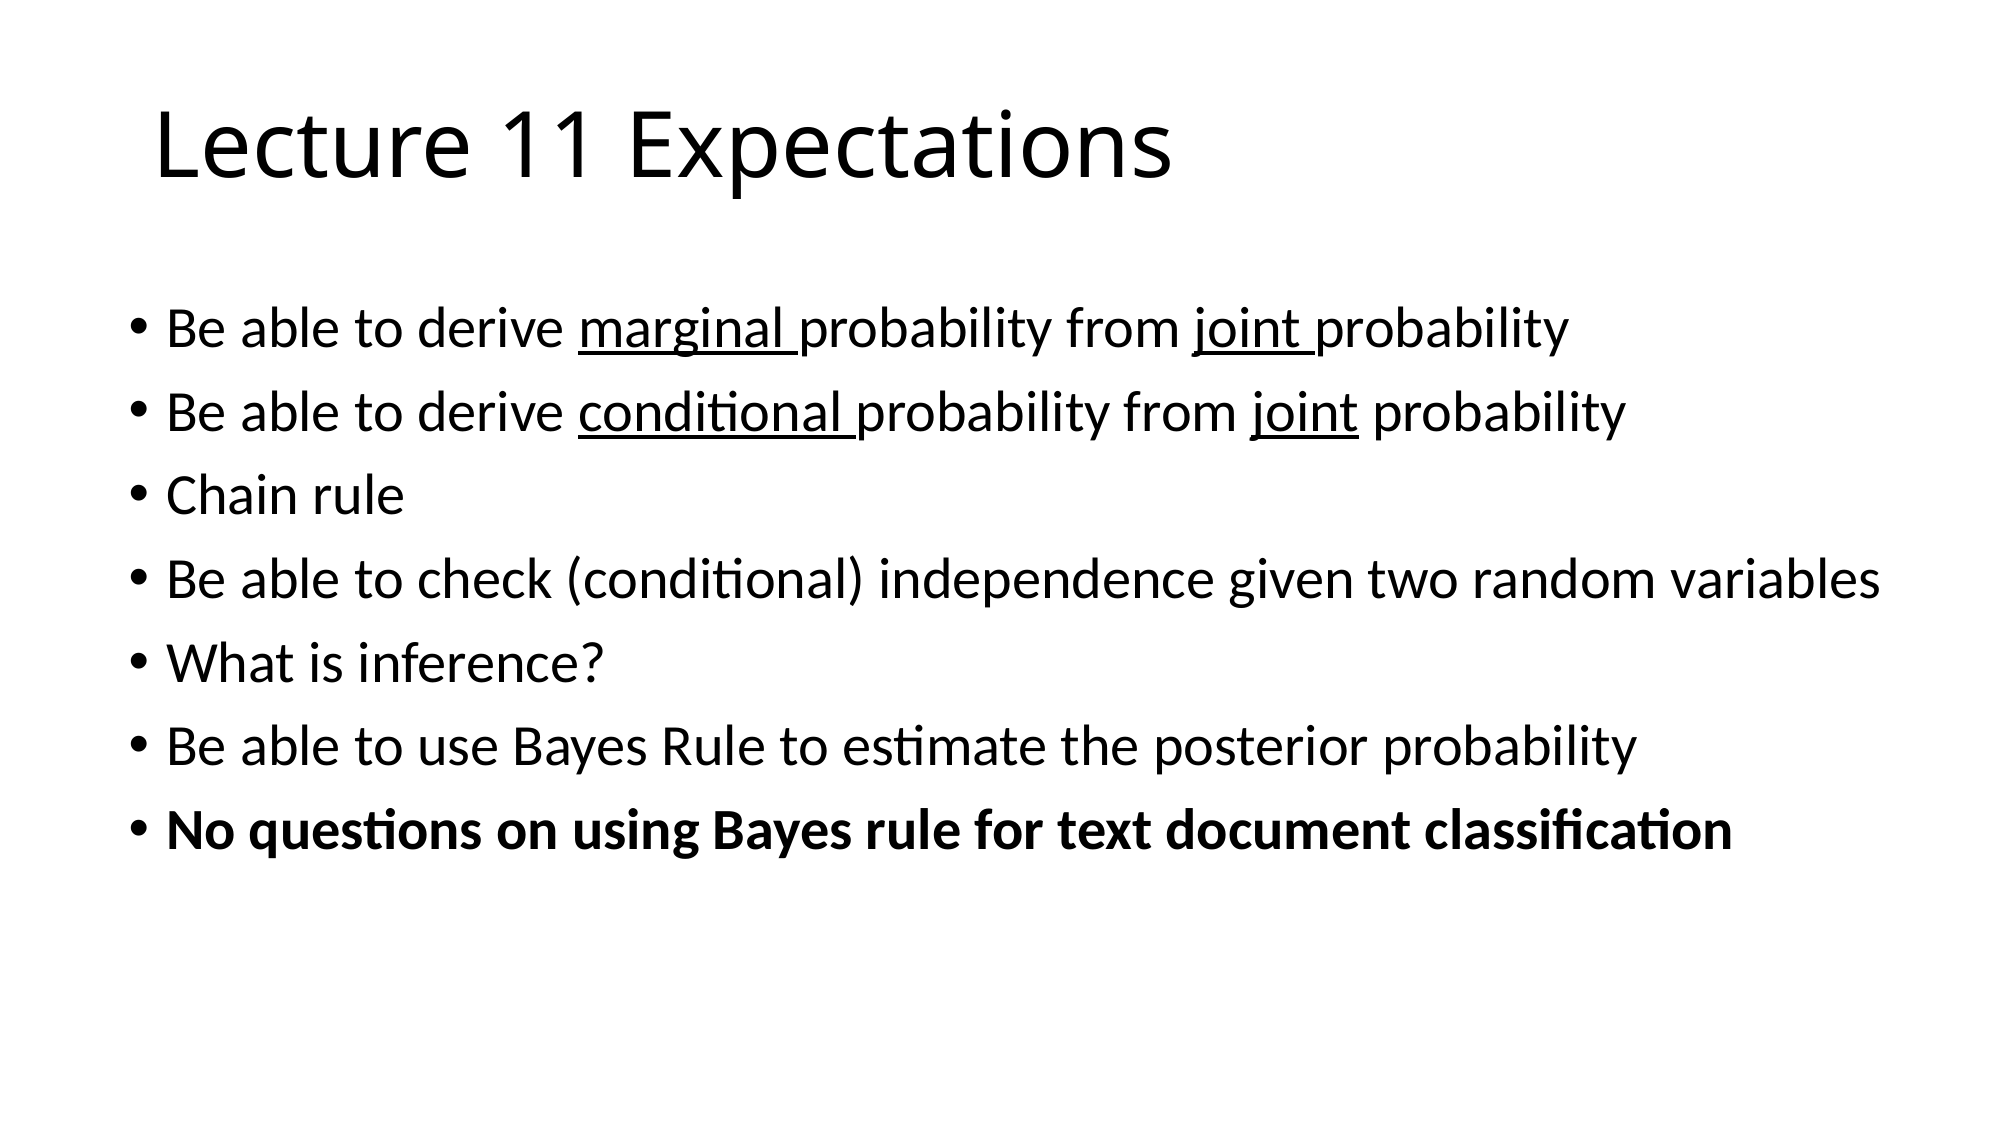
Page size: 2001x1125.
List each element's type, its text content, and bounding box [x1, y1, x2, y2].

title Lecture 11 Expectations [137, 59, 1863, 236]
list Be able to derive marginal probability from joint probability Be able to derive conditional probability from joint probability Chain rule Be able to check (conditional) independence given two random variables What is inference? Be able to use Bayes Rule to estimate the posterior probability No questions on using Bayes rule for text document classification [113, 289, 1916, 1004]
